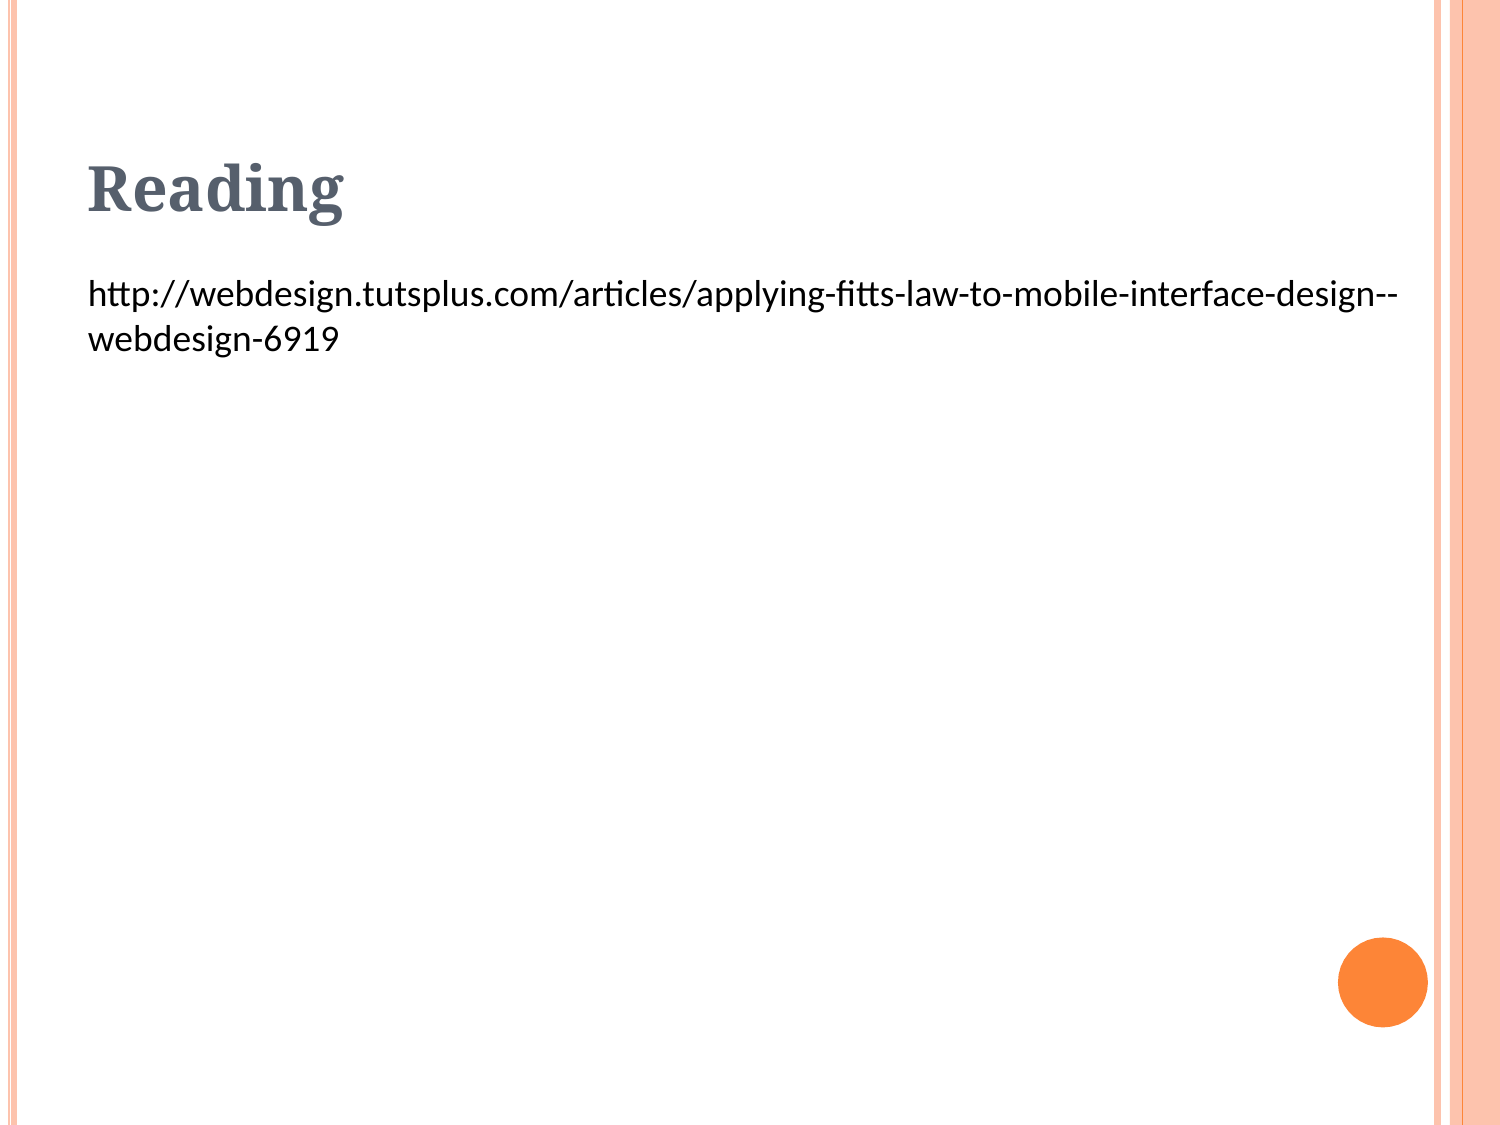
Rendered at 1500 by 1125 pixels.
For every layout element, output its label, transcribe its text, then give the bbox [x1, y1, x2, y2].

list http://webdesign.tutsplus.com/articles/applying-fitts-law-to-mobile-interface-design--webdesign-6919 [87, 269, 1413, 361]
title Reading [87, 148, 1413, 224]
